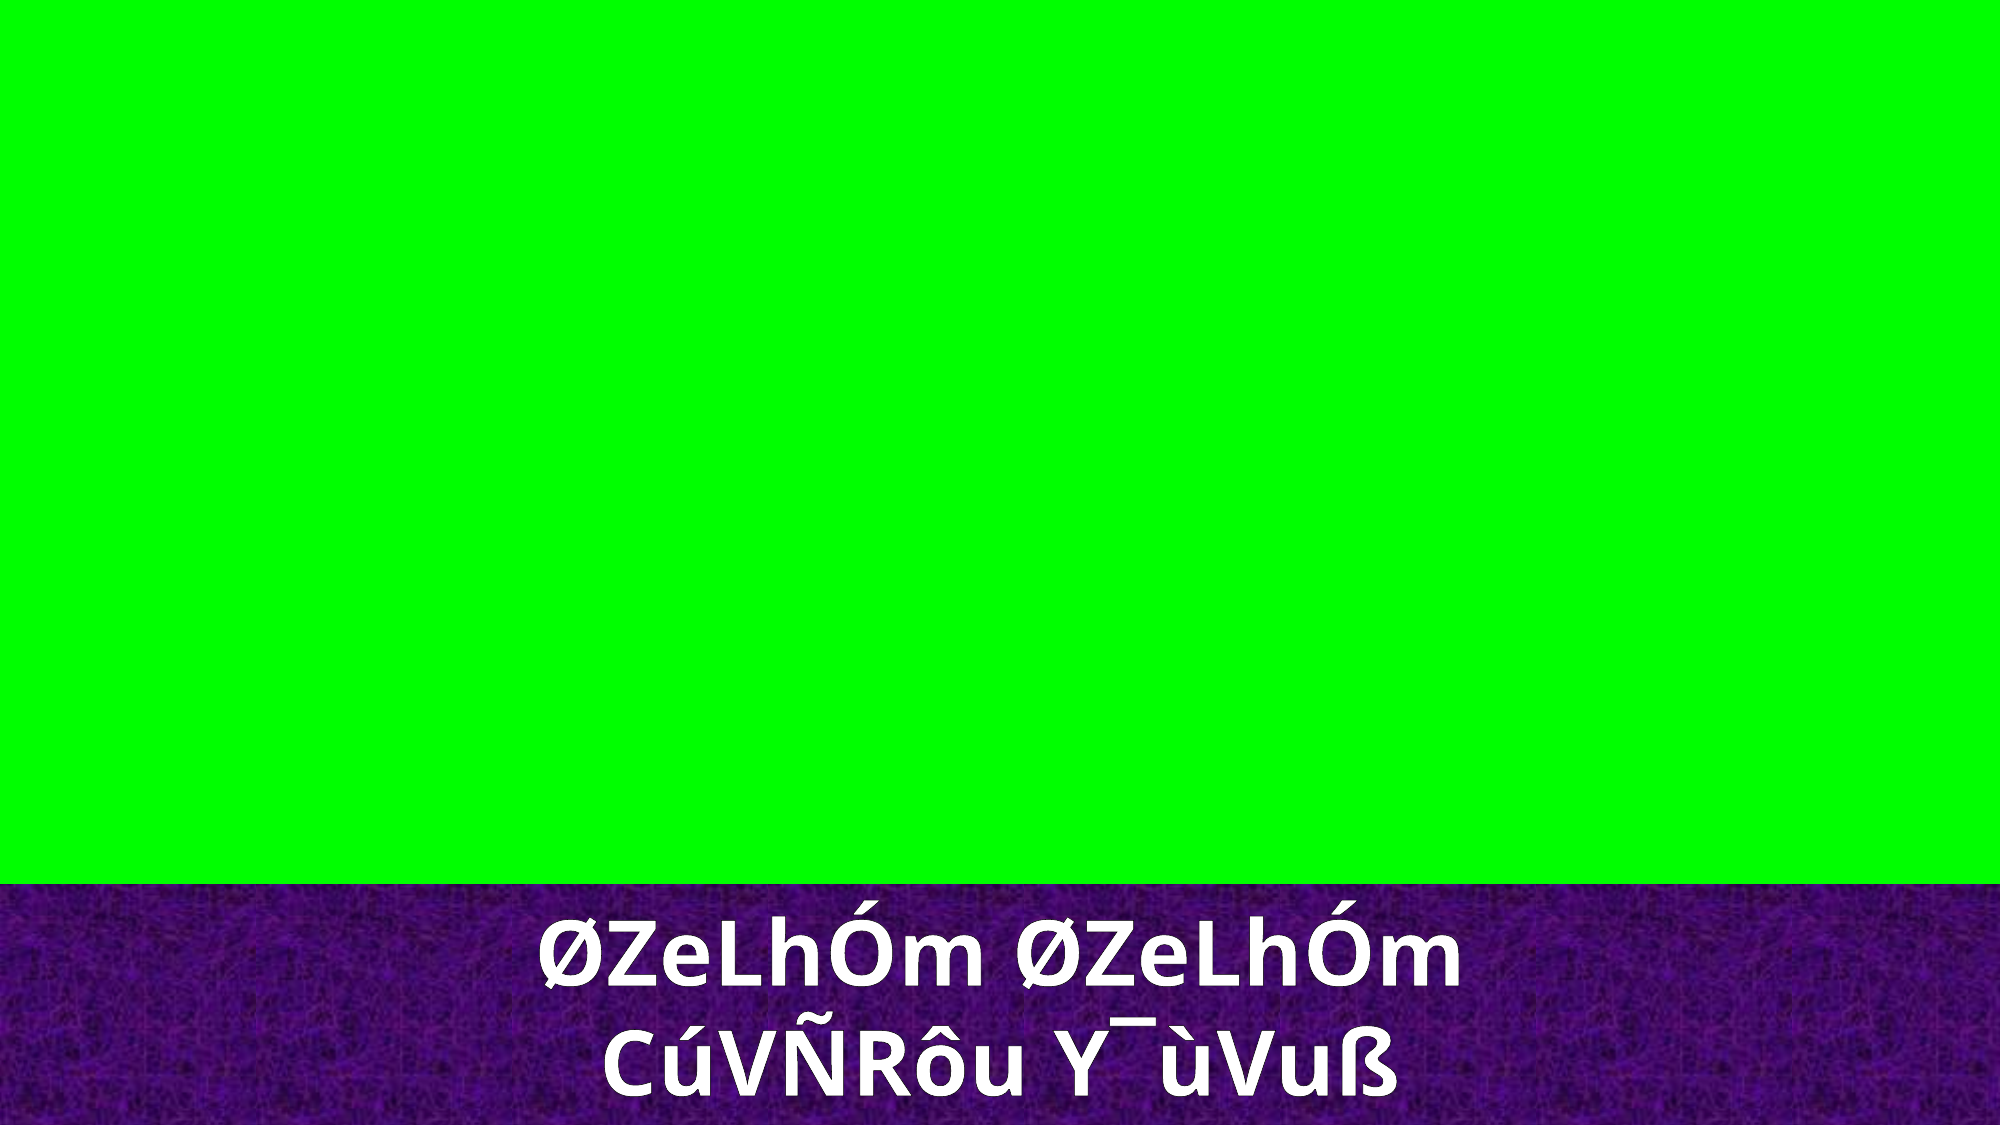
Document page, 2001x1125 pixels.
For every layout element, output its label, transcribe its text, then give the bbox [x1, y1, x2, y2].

text_box ØZeLhÓm ØZeLhÓm CúVÑRôu Y¯ùVuß [0, 886, 2000, 1122]
